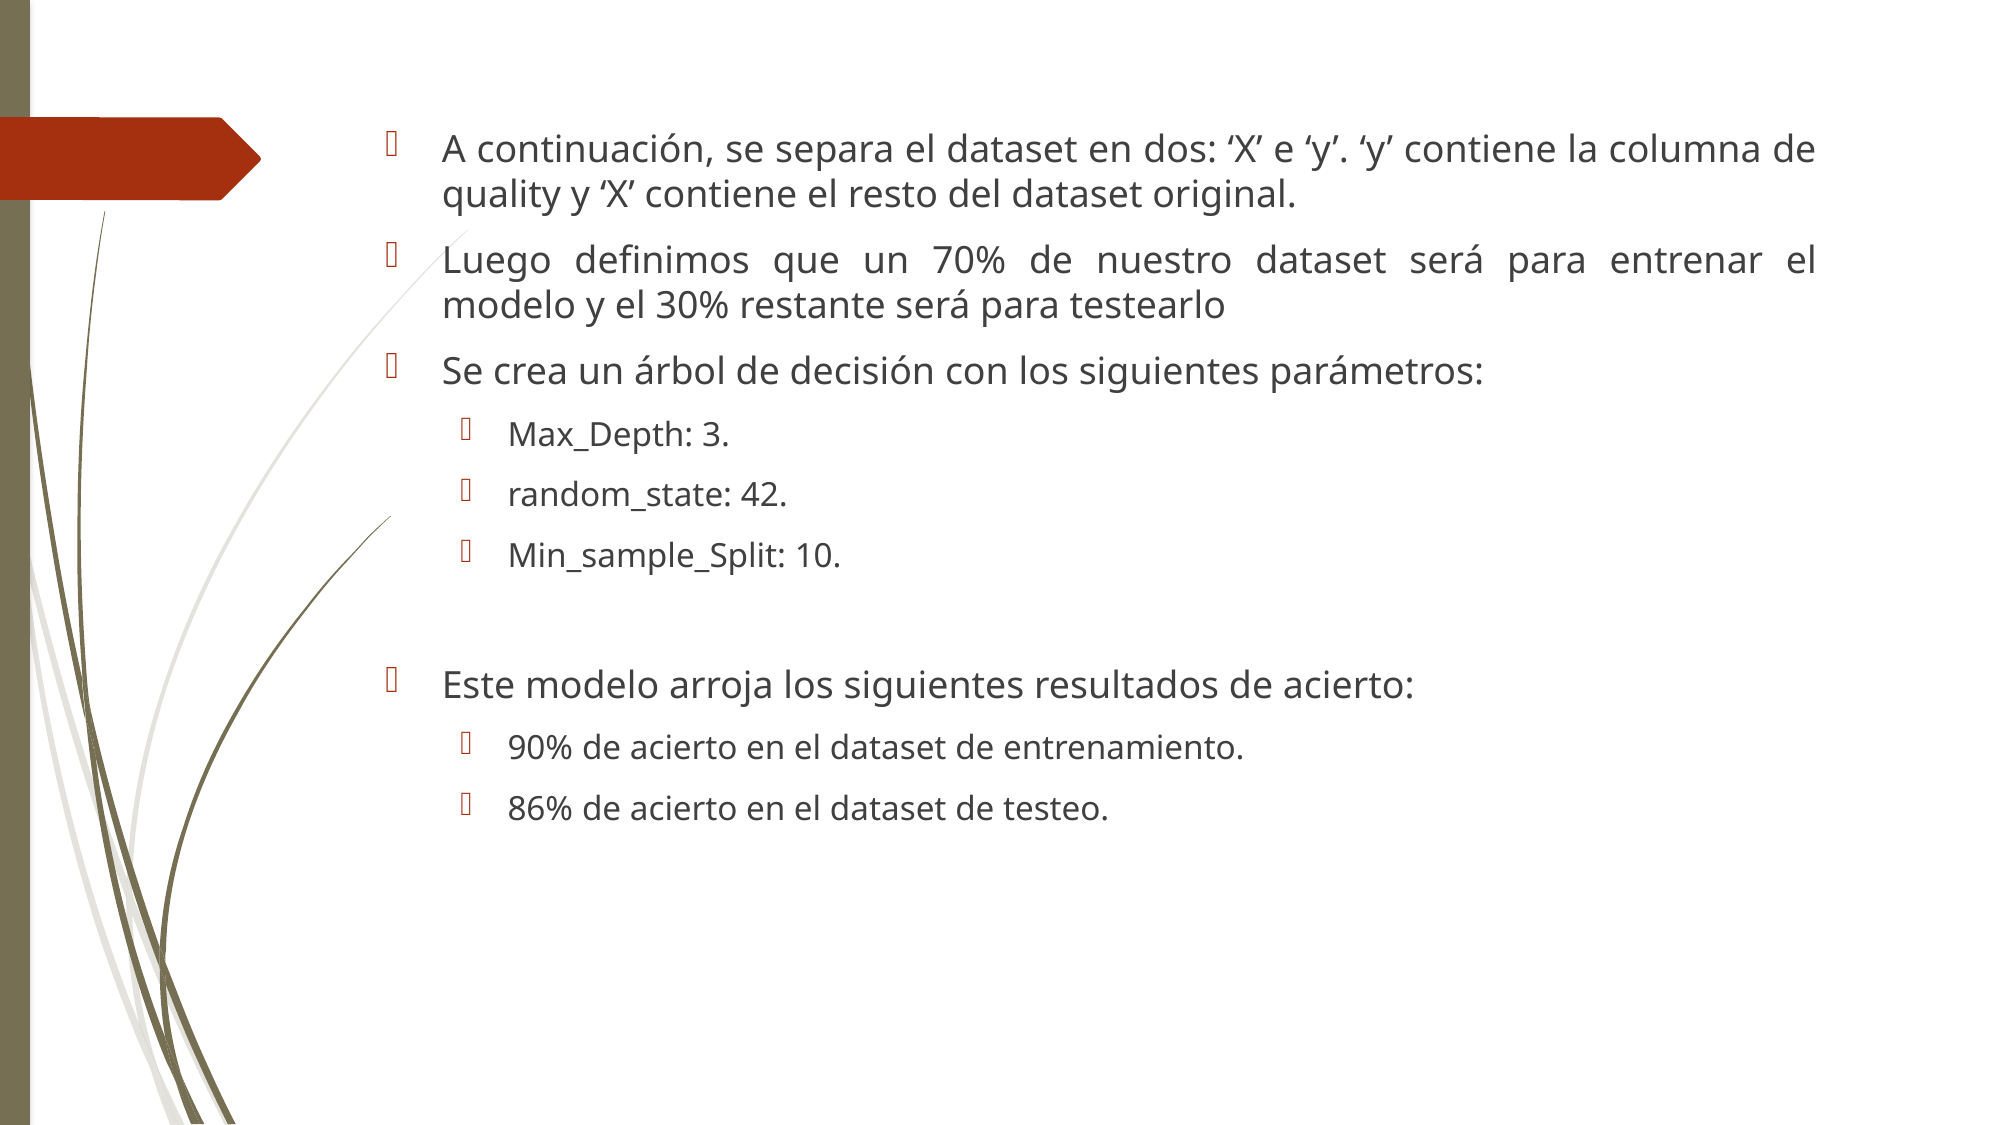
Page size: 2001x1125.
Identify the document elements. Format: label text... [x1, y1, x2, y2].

text_box A continuación, se separa el dataset en dos: ‘X’ e ‘y’. ‘y’ contiene la columna de quality y ‘X’ contiene el resto del dataset original. Luego definimos que un 70% de nuestro dataset será para entrenar el modelo y el 30% restante será para testearlo Se crea un árbol de decisión con los siguientes parámetros: Max_Depth: 3. random_state: 42. Min_sample_Split: 10. Este modelo arroja los siguientes resultados de acierto: 90% de acierto en el dataset de entrenamiento. 86% de acierto en el dataset de testeo. [370, 117, 1833, 944]
